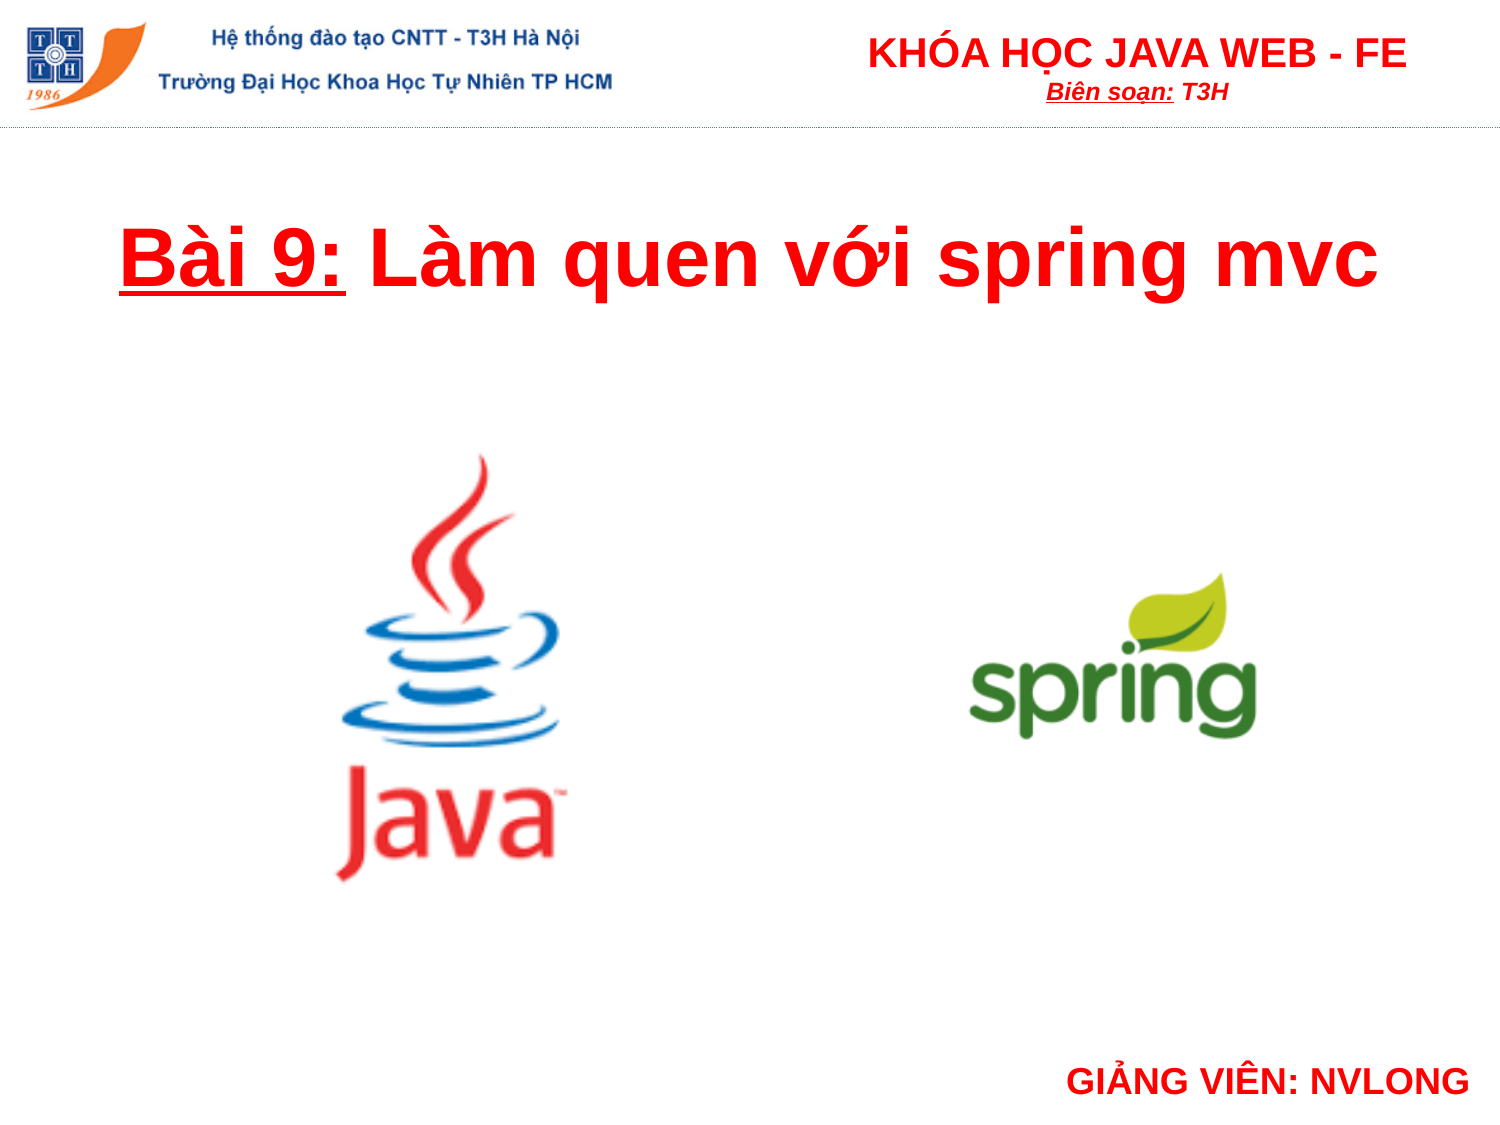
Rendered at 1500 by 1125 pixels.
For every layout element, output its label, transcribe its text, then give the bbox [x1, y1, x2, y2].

picture [3, 1, 642, 127]
picture [147, 362, 751, 965]
picture [911, 545, 1315, 782]
text_box GIẢNG VIÊN: NVLONG [1051, 1049, 1486, 1110]
text_box KHÓA HỌC JAVA WEB - FE Biên soạn: T3H [787, 2, 1488, 127]
text_box Bài 9: Làm quen với spring mvc [103, 195, 1396, 311]
